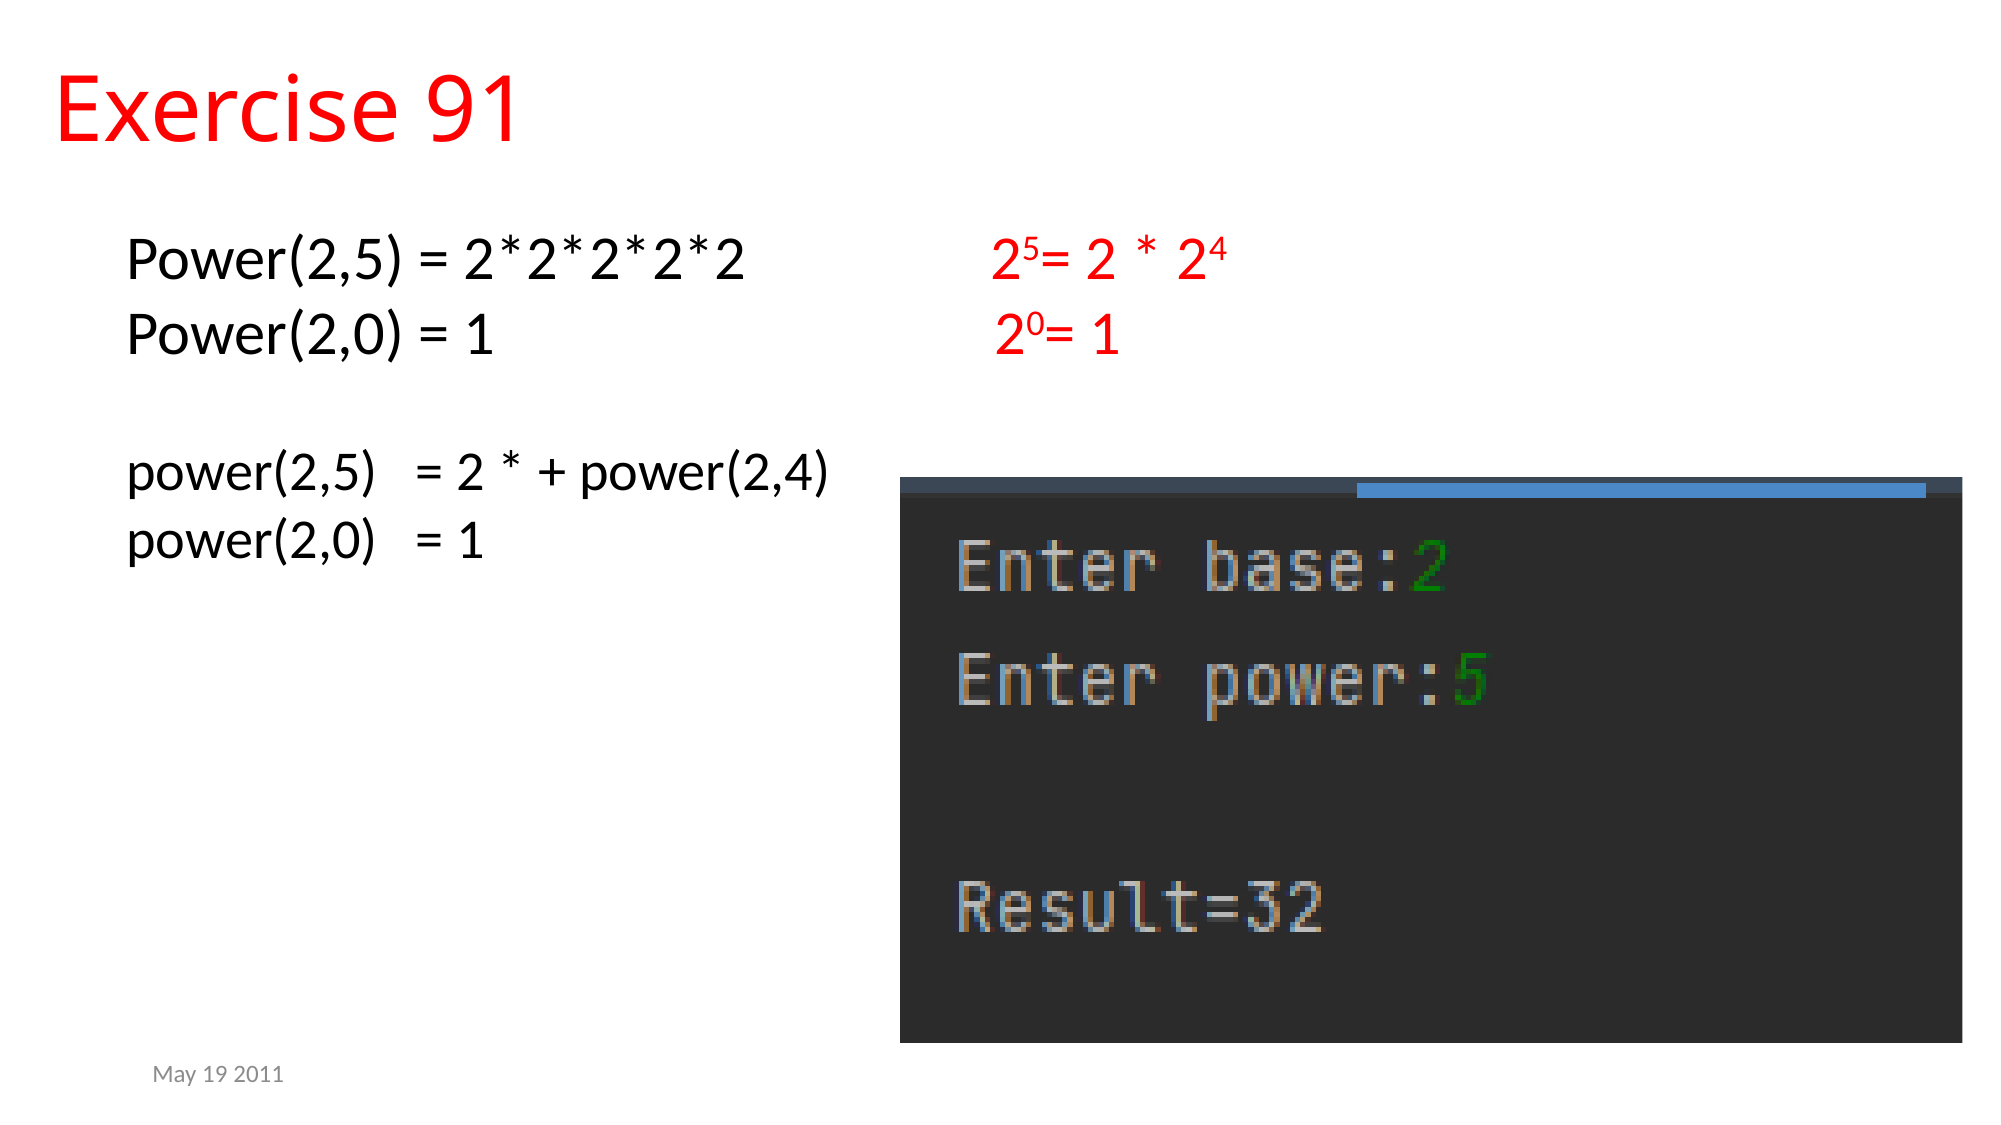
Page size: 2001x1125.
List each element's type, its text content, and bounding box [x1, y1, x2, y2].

title Exercise 91 [37, 3, 1763, 221]
text_box Power(2,5) = 2*2*2*2*2 25= 2 * 24 Power(2,0) = 1 20= 1 power(2,5) = 2 * + power(2,4) power(2,0) = 1 [111, 209, 1243, 712]
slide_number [137, 1042, 588, 1103]
picture [899, 477, 1963, 1043]
